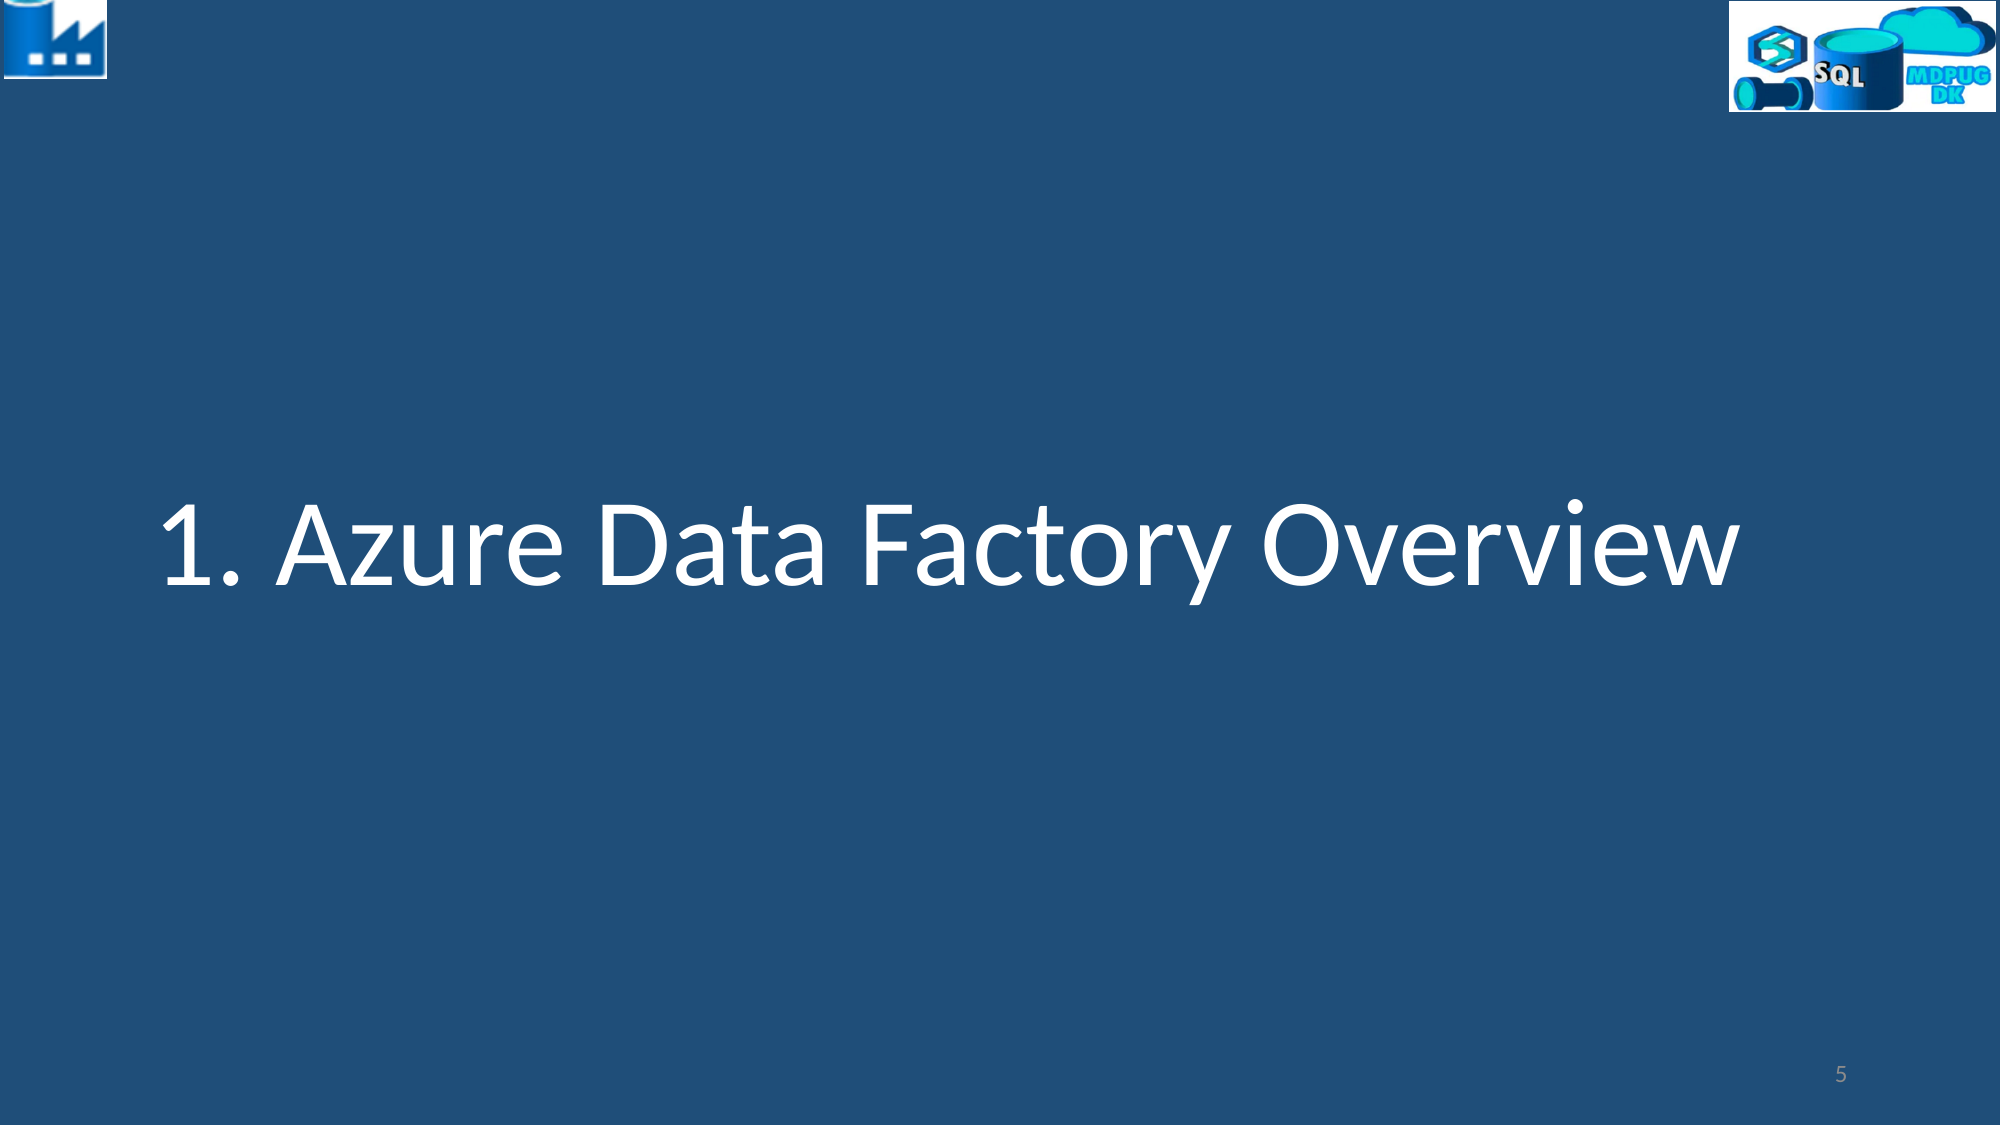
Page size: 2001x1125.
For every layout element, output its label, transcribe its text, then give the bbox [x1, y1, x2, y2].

list 1. Azure Data Factory Overview [137, 299, 1899, 1014]
picture [4, 0, 107, 79]
picture [1729, 1, 1996, 112]
slide_number 5 [1412, 1042, 1863, 1103]
